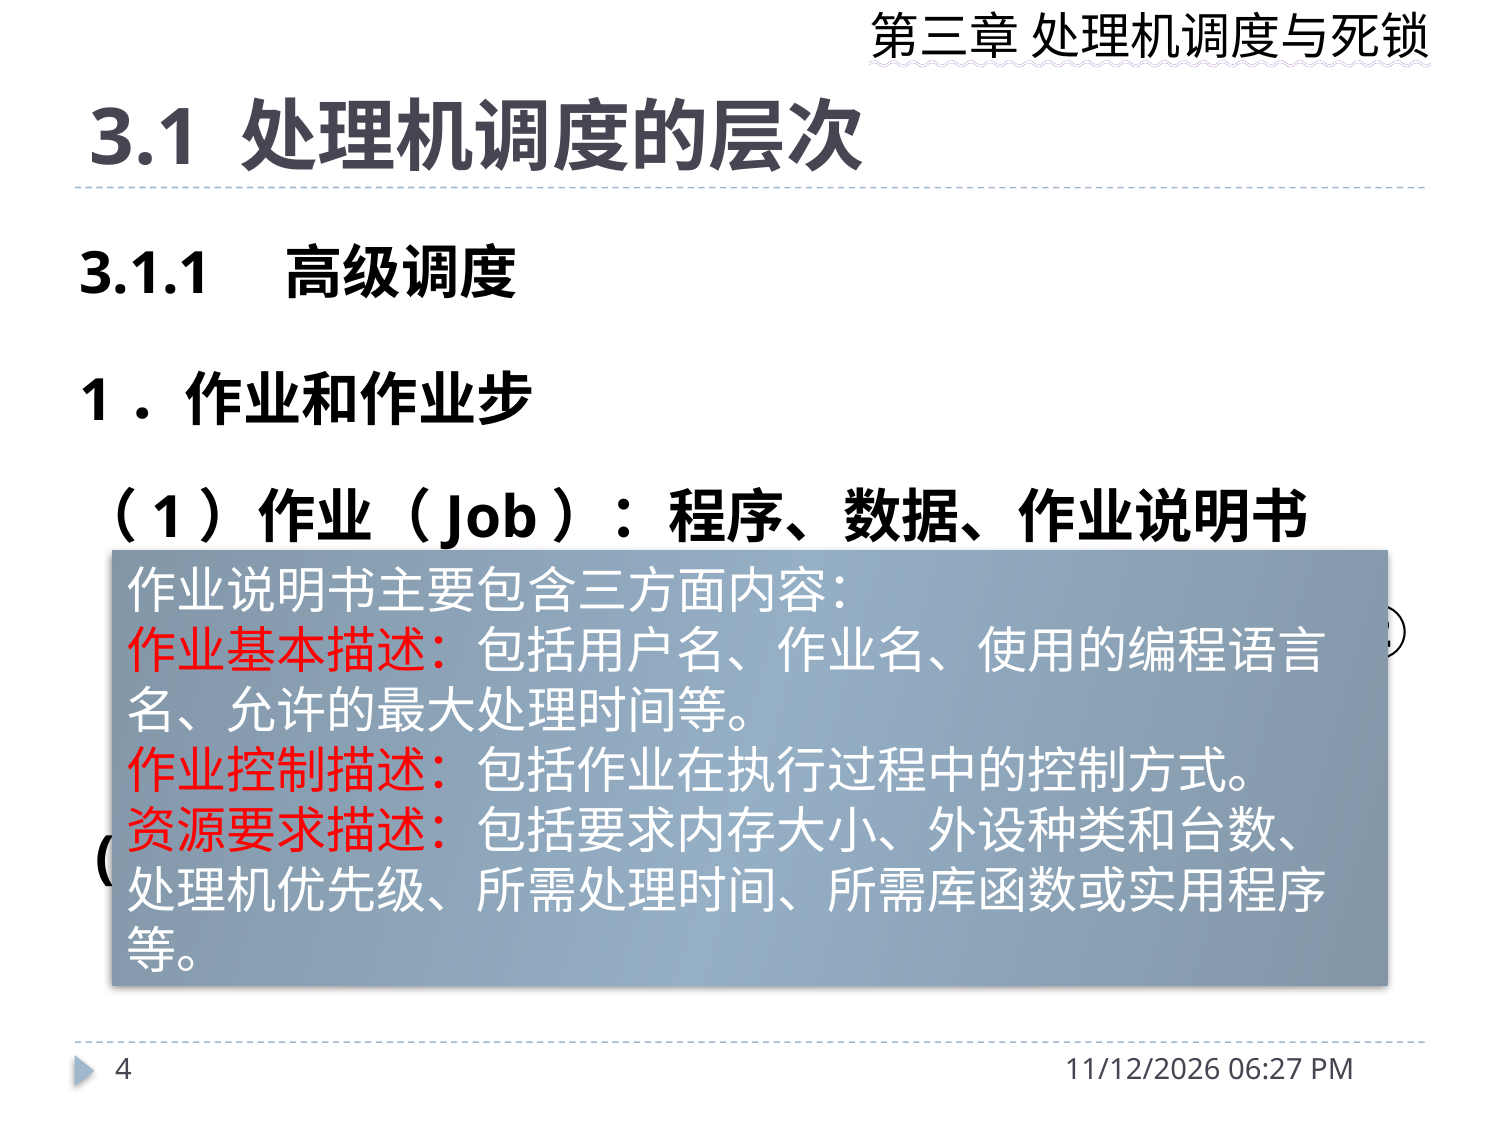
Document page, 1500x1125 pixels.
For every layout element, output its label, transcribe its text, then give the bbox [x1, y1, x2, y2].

title 3.1 处理机调度的层次 [75, 78, 1425, 188]
text_box 作业说明书主要包含三方面内容： 作业基本描述：包括用户名、作业名、使用的编程语言名、允许的最大处理时间等。 作业控制描述：包括作业在执行过程中的控制方式。 资源要求描述：包括要求内存大小、外设种类和台数、处理机优先级、所需处理时间、所需库函数或实用程序等。 [112, 550, 1388, 986]
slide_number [1050, 1042, 1426, 1103]
list 3.1.1 高级调度 1．作业和作业步 （1）作业（Job）：程序、数据、作业说明书 （2）作业步（Job Step）：① “编译”作业步② “连结装配”作业步③ “运行”作业步 (3) 作业流。输入的作业流；处理作业流。 [64, 200, 1459, 1010]
slide_number 4 [100, 1042, 426, 1103]
